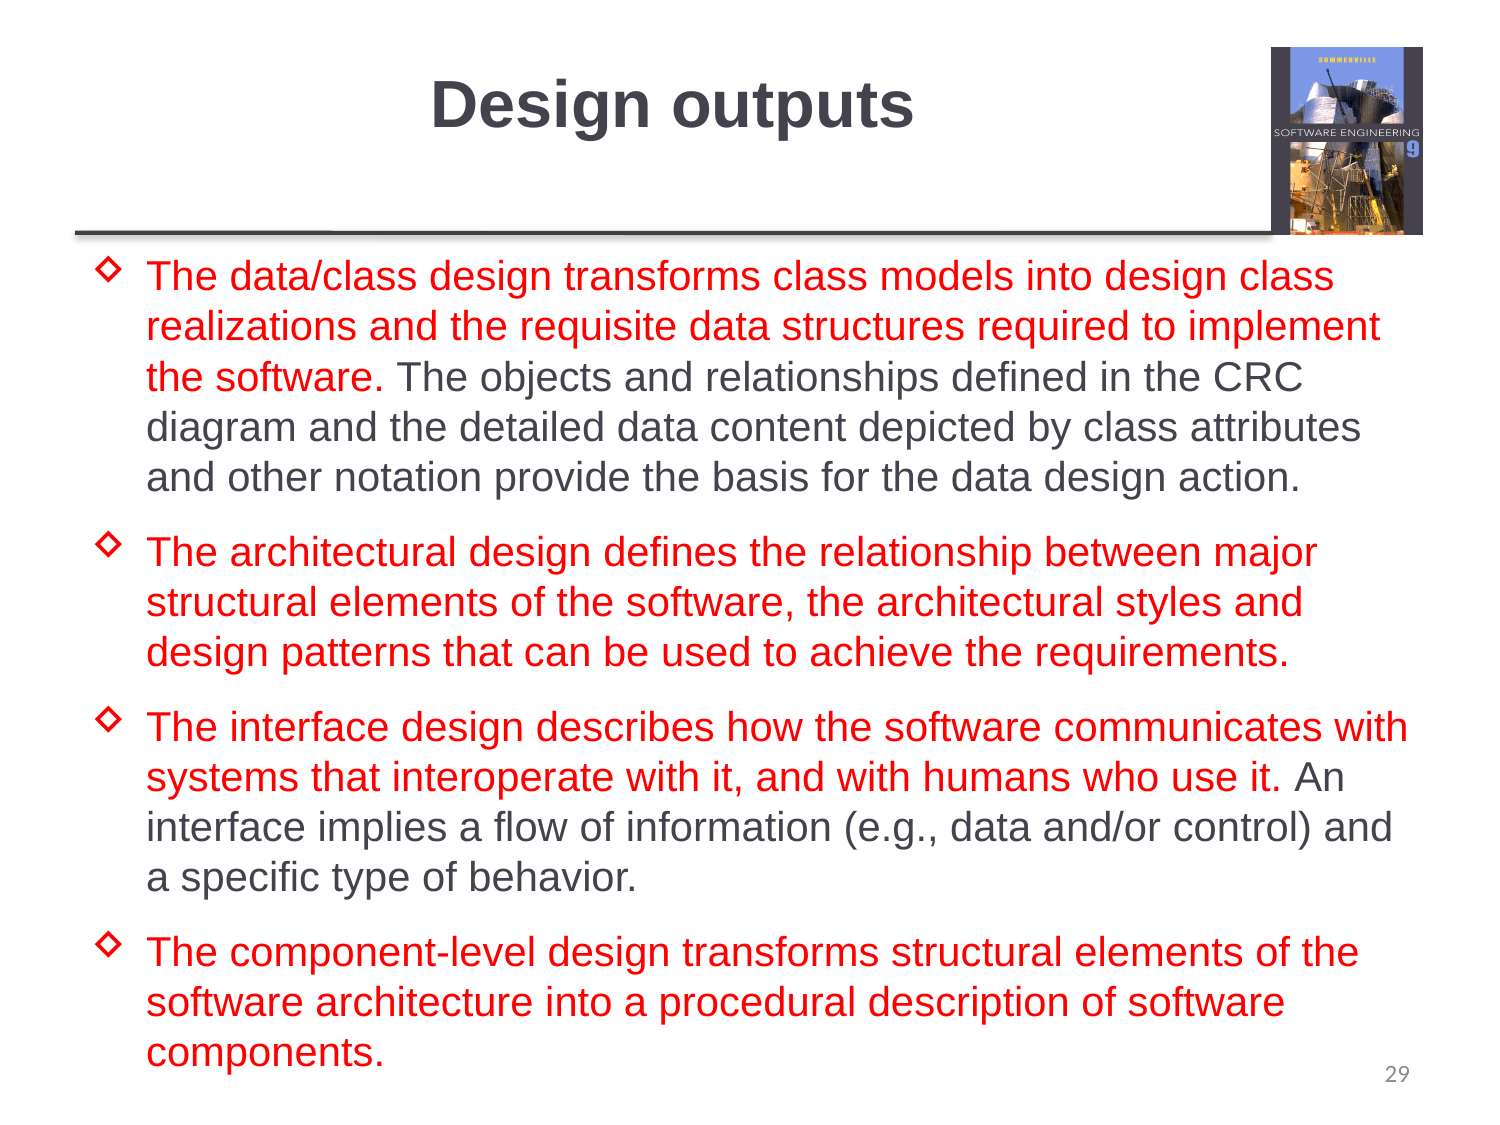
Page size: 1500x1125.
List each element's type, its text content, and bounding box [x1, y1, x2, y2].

title Design outputs [74, 44, 1272, 158]
list The data/class design transforms class models into design class realizations and the requisite data structures required to implement the software. The objects and relationships defined in the CRC diagram and the detailed data content depicted by class attributes and other notation provide the basis for the data design action. The architectural design defines the relationship between major structural elements of the software, the architectural styles and design patterns that can be used to achieve the requirements. The interface design describes how the software communicates with systems that interoperate with it, and with humans who use it. An interface implies a flow of information (e.g., data and/or control) and a specific type of behavior. The component-level design transforms structural elements of the software architecture into a procedural description of software components. [75, 156, 1425, 1103]
picture [1272, 47, 1423, 156]
slide_number 29 [1074, 1042, 1425, 1103]
